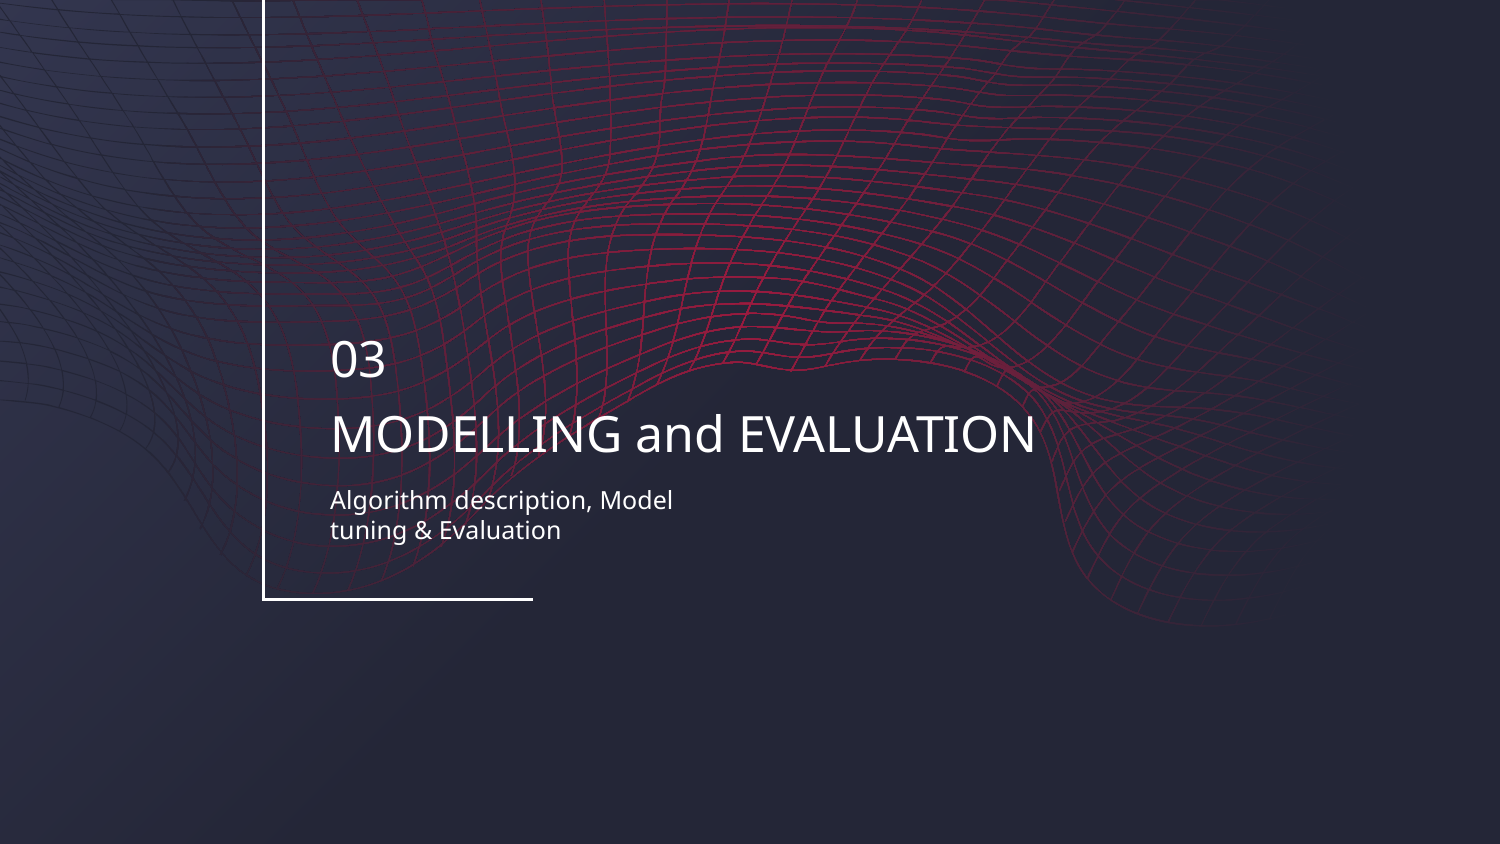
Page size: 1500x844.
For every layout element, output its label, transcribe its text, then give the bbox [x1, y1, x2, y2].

title MODELLING and EVALUATION [315, 401, 1500, 478]
title 03 [315, 312, 517, 387]
subtitle Algorithm description, Model tuning & Evaluation [315, 469, 751, 600]
